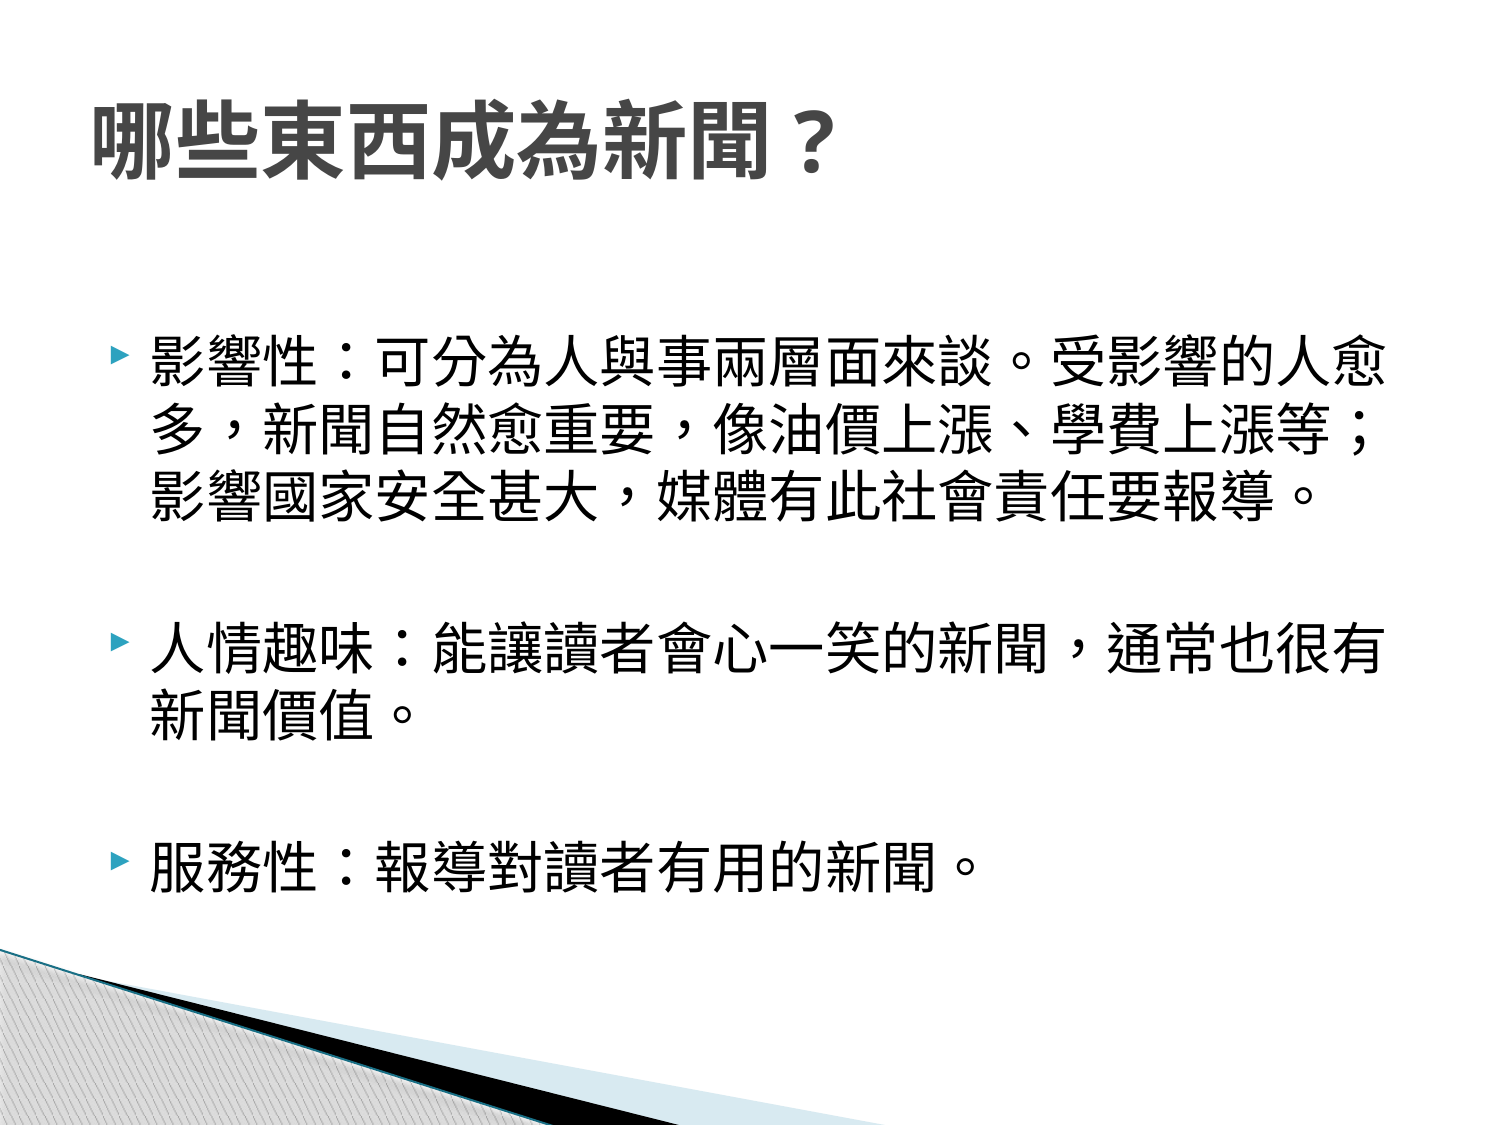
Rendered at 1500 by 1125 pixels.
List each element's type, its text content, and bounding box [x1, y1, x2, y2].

title 哪些東西成為新聞? [75, 45, 1425, 233]
list 影響性：可分為人與事兩層面來談。受影響的人愈多，新聞自然愈重要，像油價上漲、學費上漲等；影響國家安全甚大，媒體有此社會責任要報導。 人情趣味：能讓讀者會心一笑的新聞，通常也很有新聞價值。 服務性：報導對讀者有用的新聞。 [75, 243, 1425, 986]
